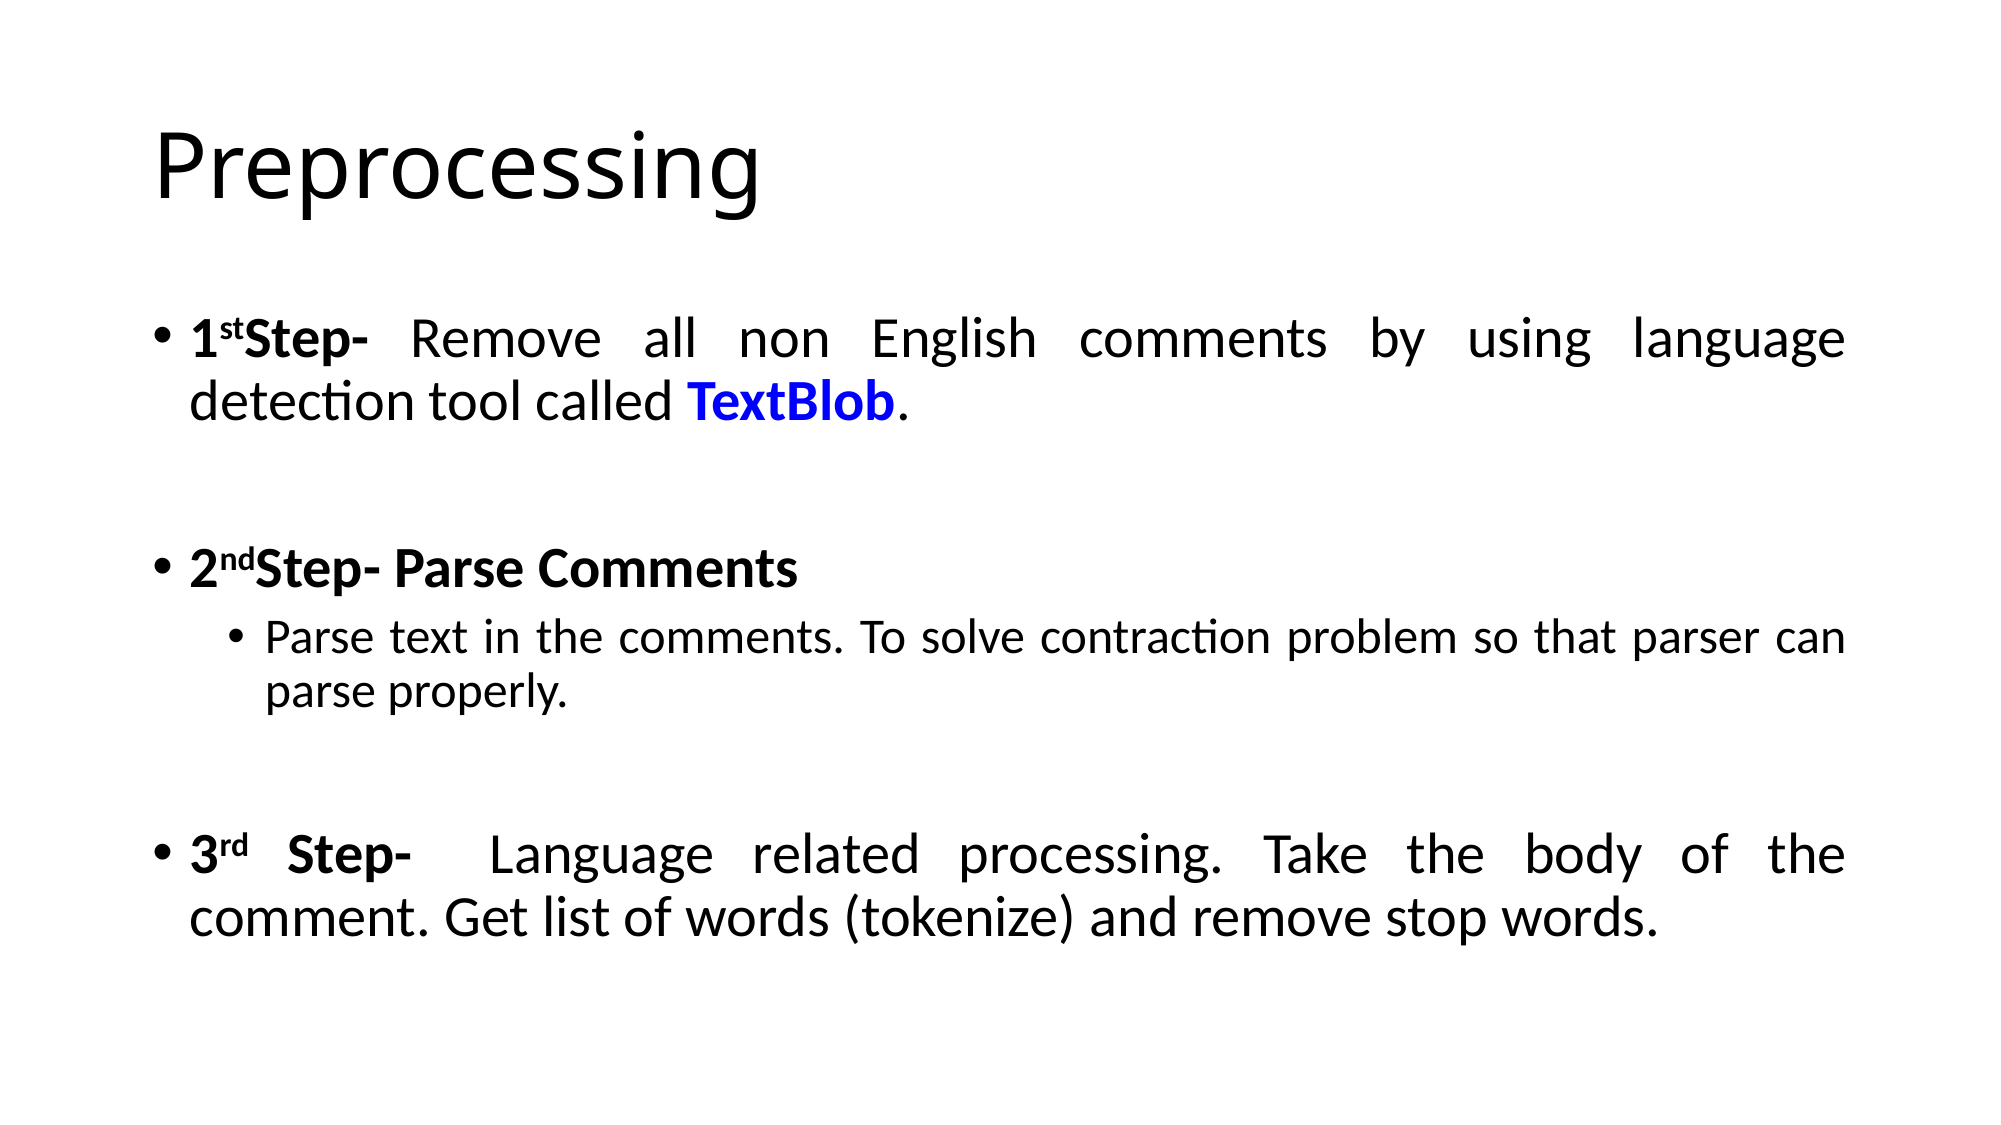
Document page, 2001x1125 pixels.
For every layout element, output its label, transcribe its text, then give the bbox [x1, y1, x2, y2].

list 1stStep- Remove all non English comments by using language detection tool called TextBlob. 2ndStep- Parse Comments Parse text in the comments. To solve contraction problem so that parser can parse properly. 3rd Step- Language related processing. Take the body of the comment. Get list of words (tokenize) and remove stop words. [137, 299, 1863, 1014]
title Preprocessing [137, 59, 1863, 278]
